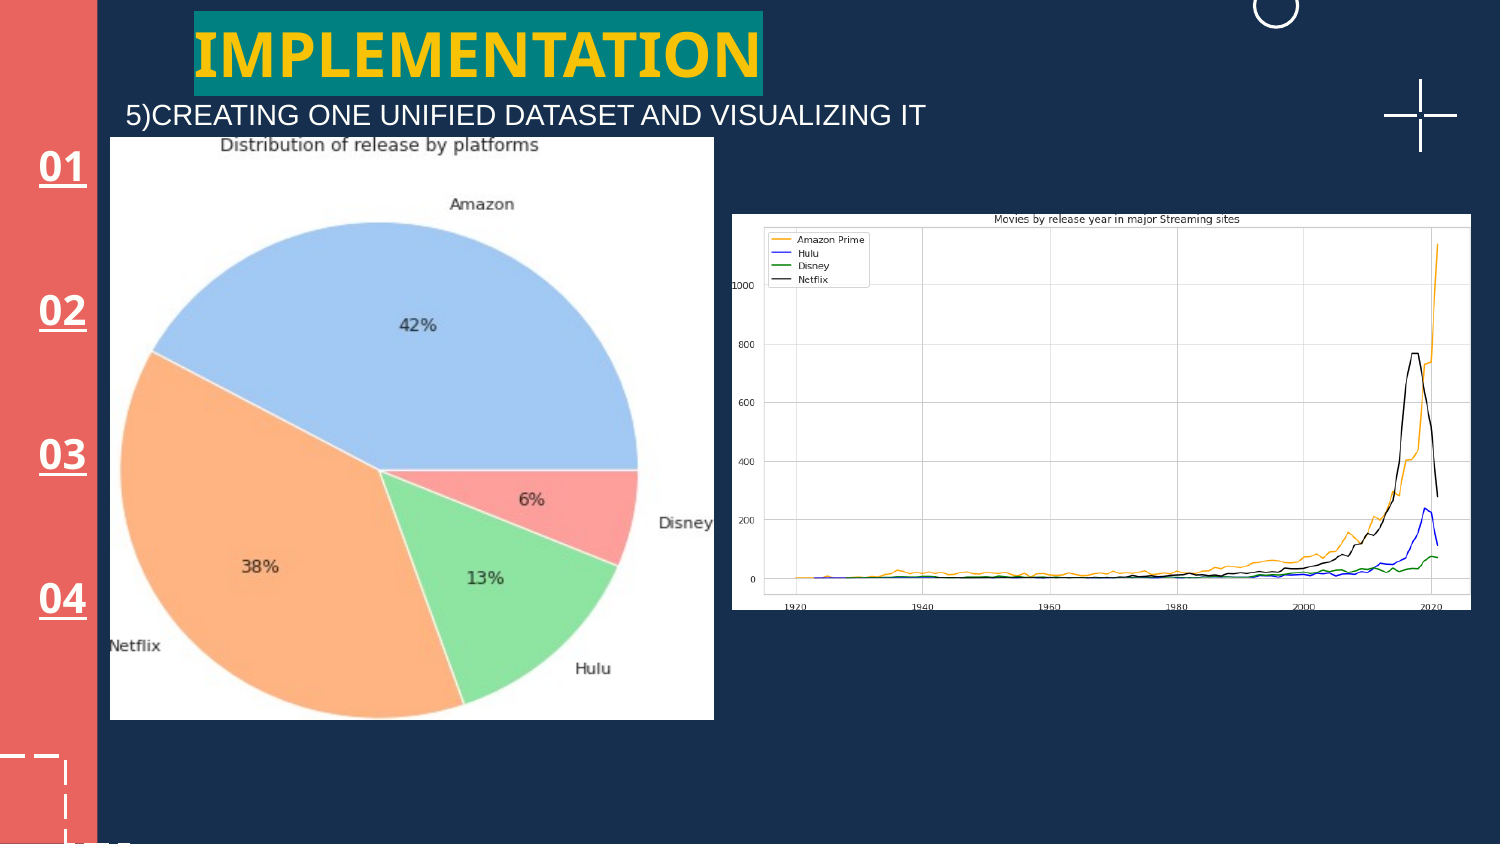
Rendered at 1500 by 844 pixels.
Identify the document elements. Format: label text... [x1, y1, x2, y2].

text_box 5)CREATING ONE UNIFIED DATASET AND VISUALIZING IT [110, 89, 1299, 139]
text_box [1383, 78, 1457, 152]
title IMPLEMENTATION [178, 0, 1397, 79]
text_box 03 [13, 412, 105, 494]
picture [732, 213, 1471, 611]
text_box 04 [13, 556, 105, 638]
picture [110, 136, 714, 721]
text_box 01 [13, 123, 110, 206]
text_box 02 [13, 267, 105, 350]
